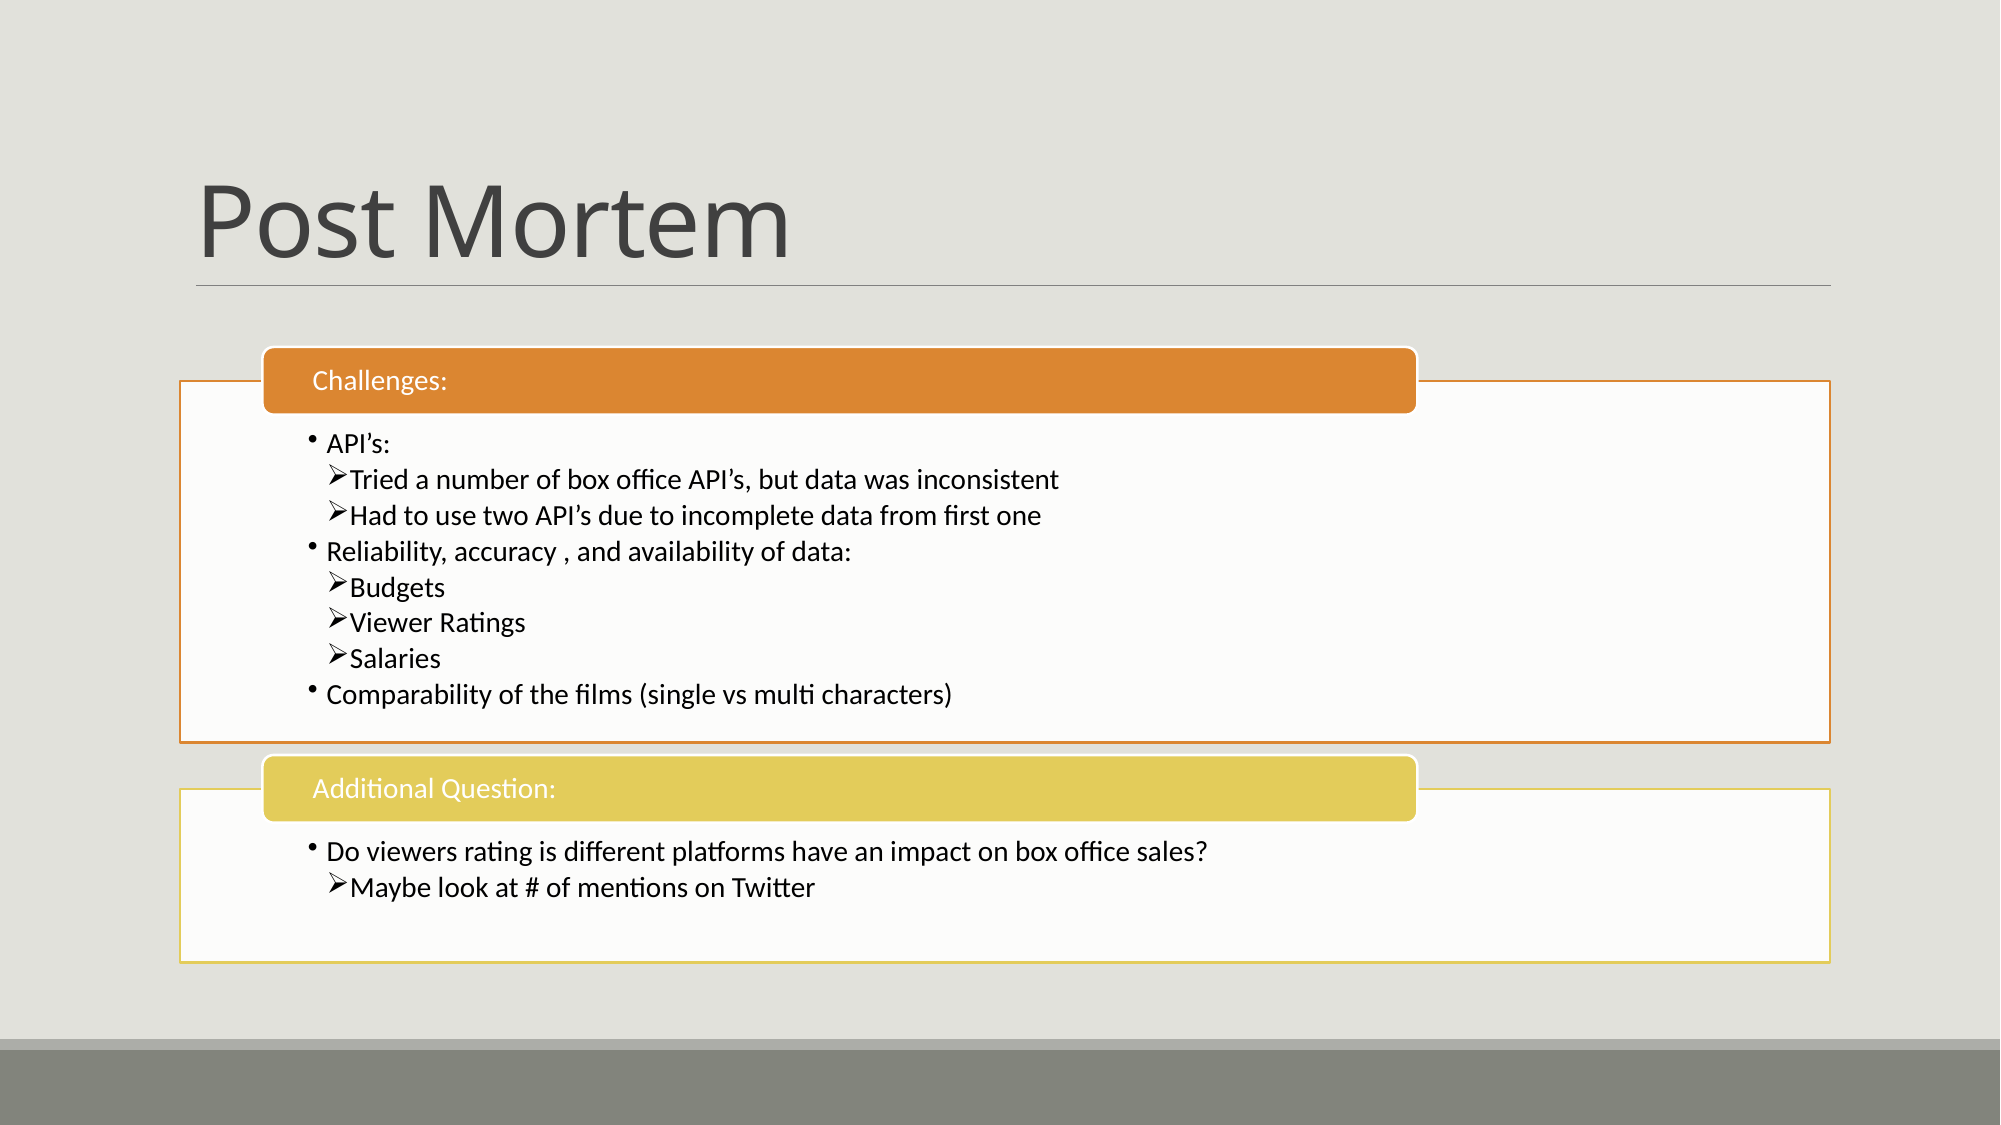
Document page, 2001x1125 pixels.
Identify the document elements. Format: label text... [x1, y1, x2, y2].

title Post Mortem [180, 47, 1830, 285]
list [179, 343, 1831, 966]
